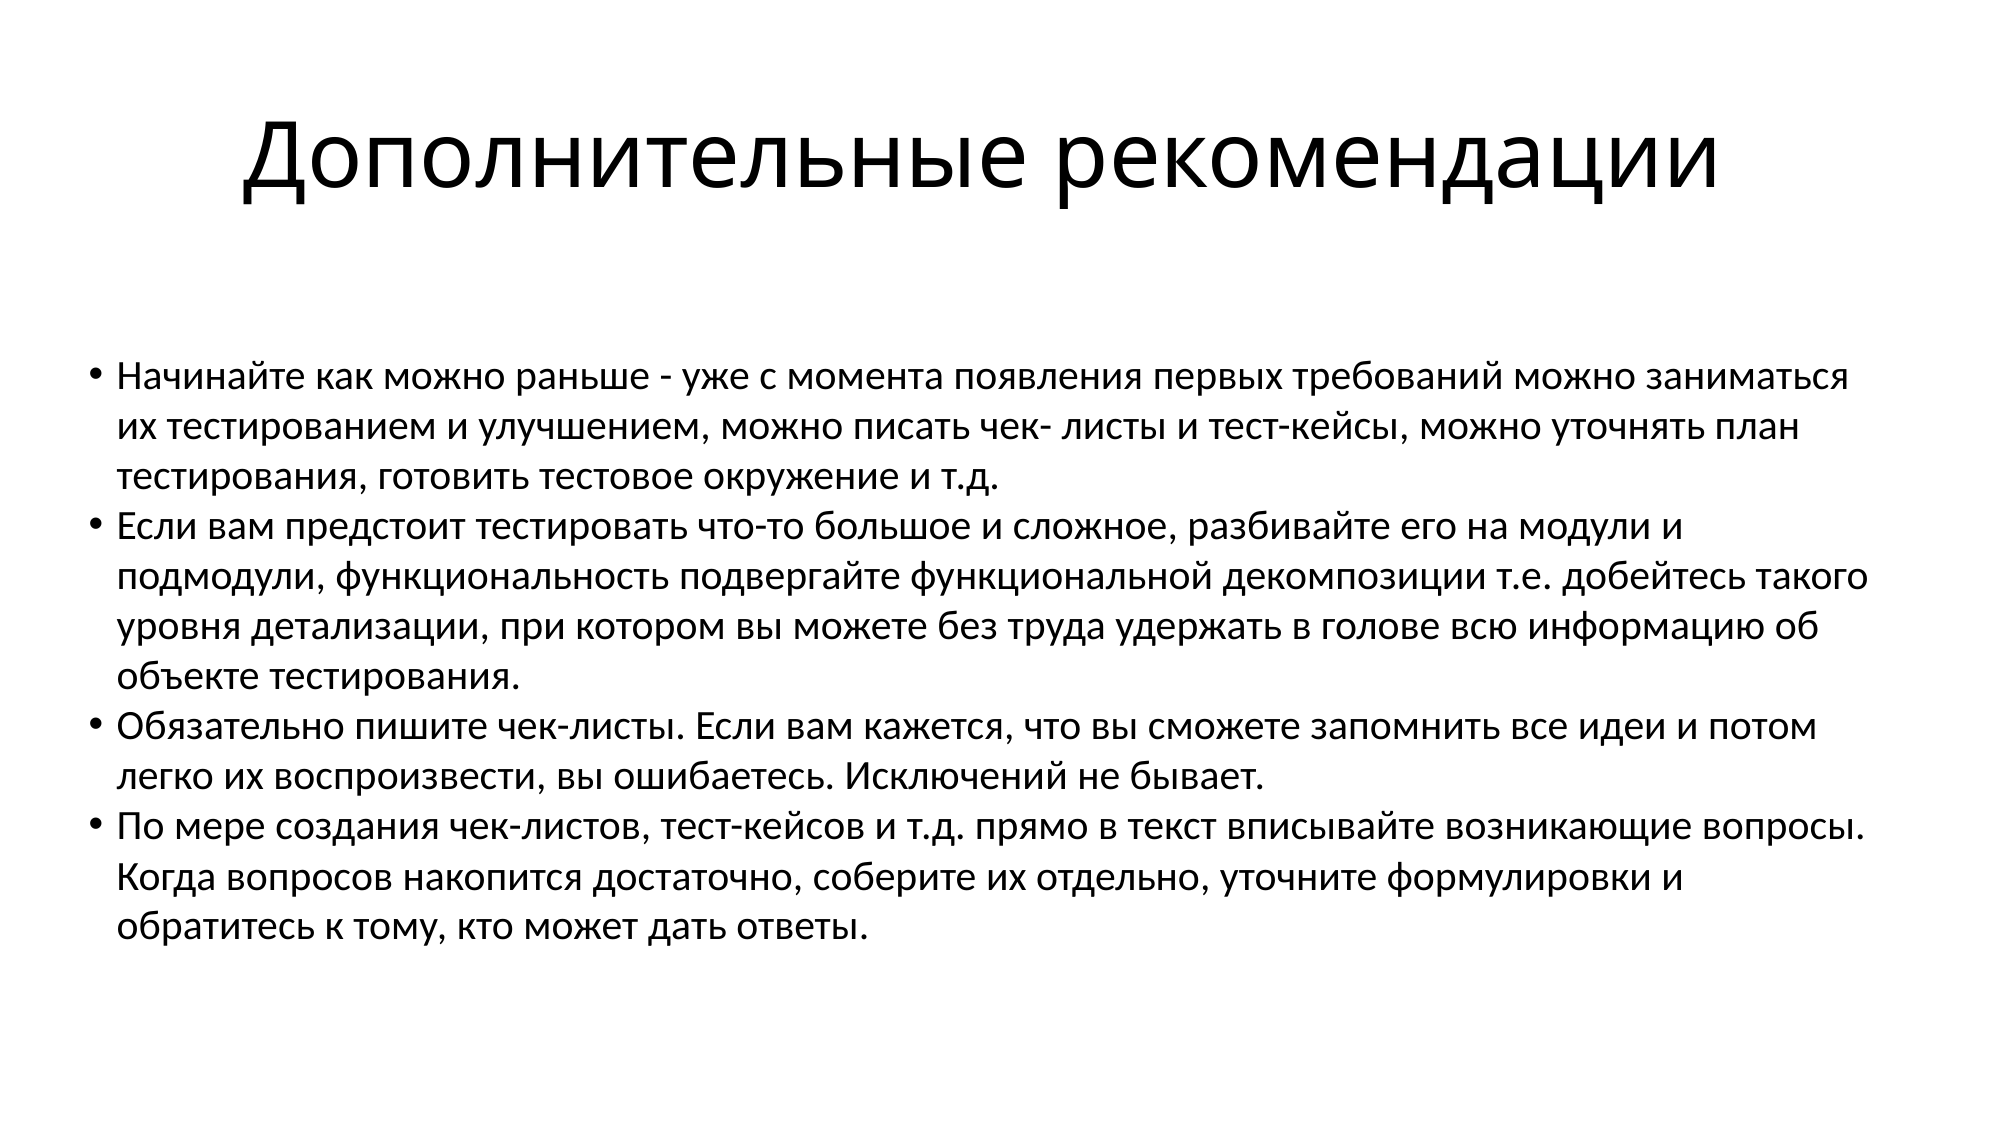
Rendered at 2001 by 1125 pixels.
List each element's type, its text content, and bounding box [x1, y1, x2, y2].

text_box Начинайте как можно раньше - уже с момента появления первых требований можно заниматься их тестированием и улучшением, можно писать чек- листы и тест-кейсы, можно уточнять план тестирования, готовить тестовое окружение и т.д. Если вам предстоит тестировать что-то большое и сложное, разбивайте его на модули и подмодули, функциональность подвергайте функциональной декомпозиции т.е. добейтесь такого уровня детализации, при котором вы можете без труда удержать в голове всю информацию об объекте тестирования. Обязательно пишите чек-листы. Если вам кажется, что вы сможете запомнить все идеи и потом легко их воспроизвести, вы ошибаетесь. Исключений не бывает. По мере создания чек-листов, тест-кейсов и т.д. прямо в текст вписывайте возникающие вопросы. Когда вопросов накопится достаточно, соберите их отдельно, уточните формулировки и обратитесь к тому, кто может дать ответы. [73, 340, 1894, 956]
title Дополнительные рекомендации [121, 74, 1847, 241]
